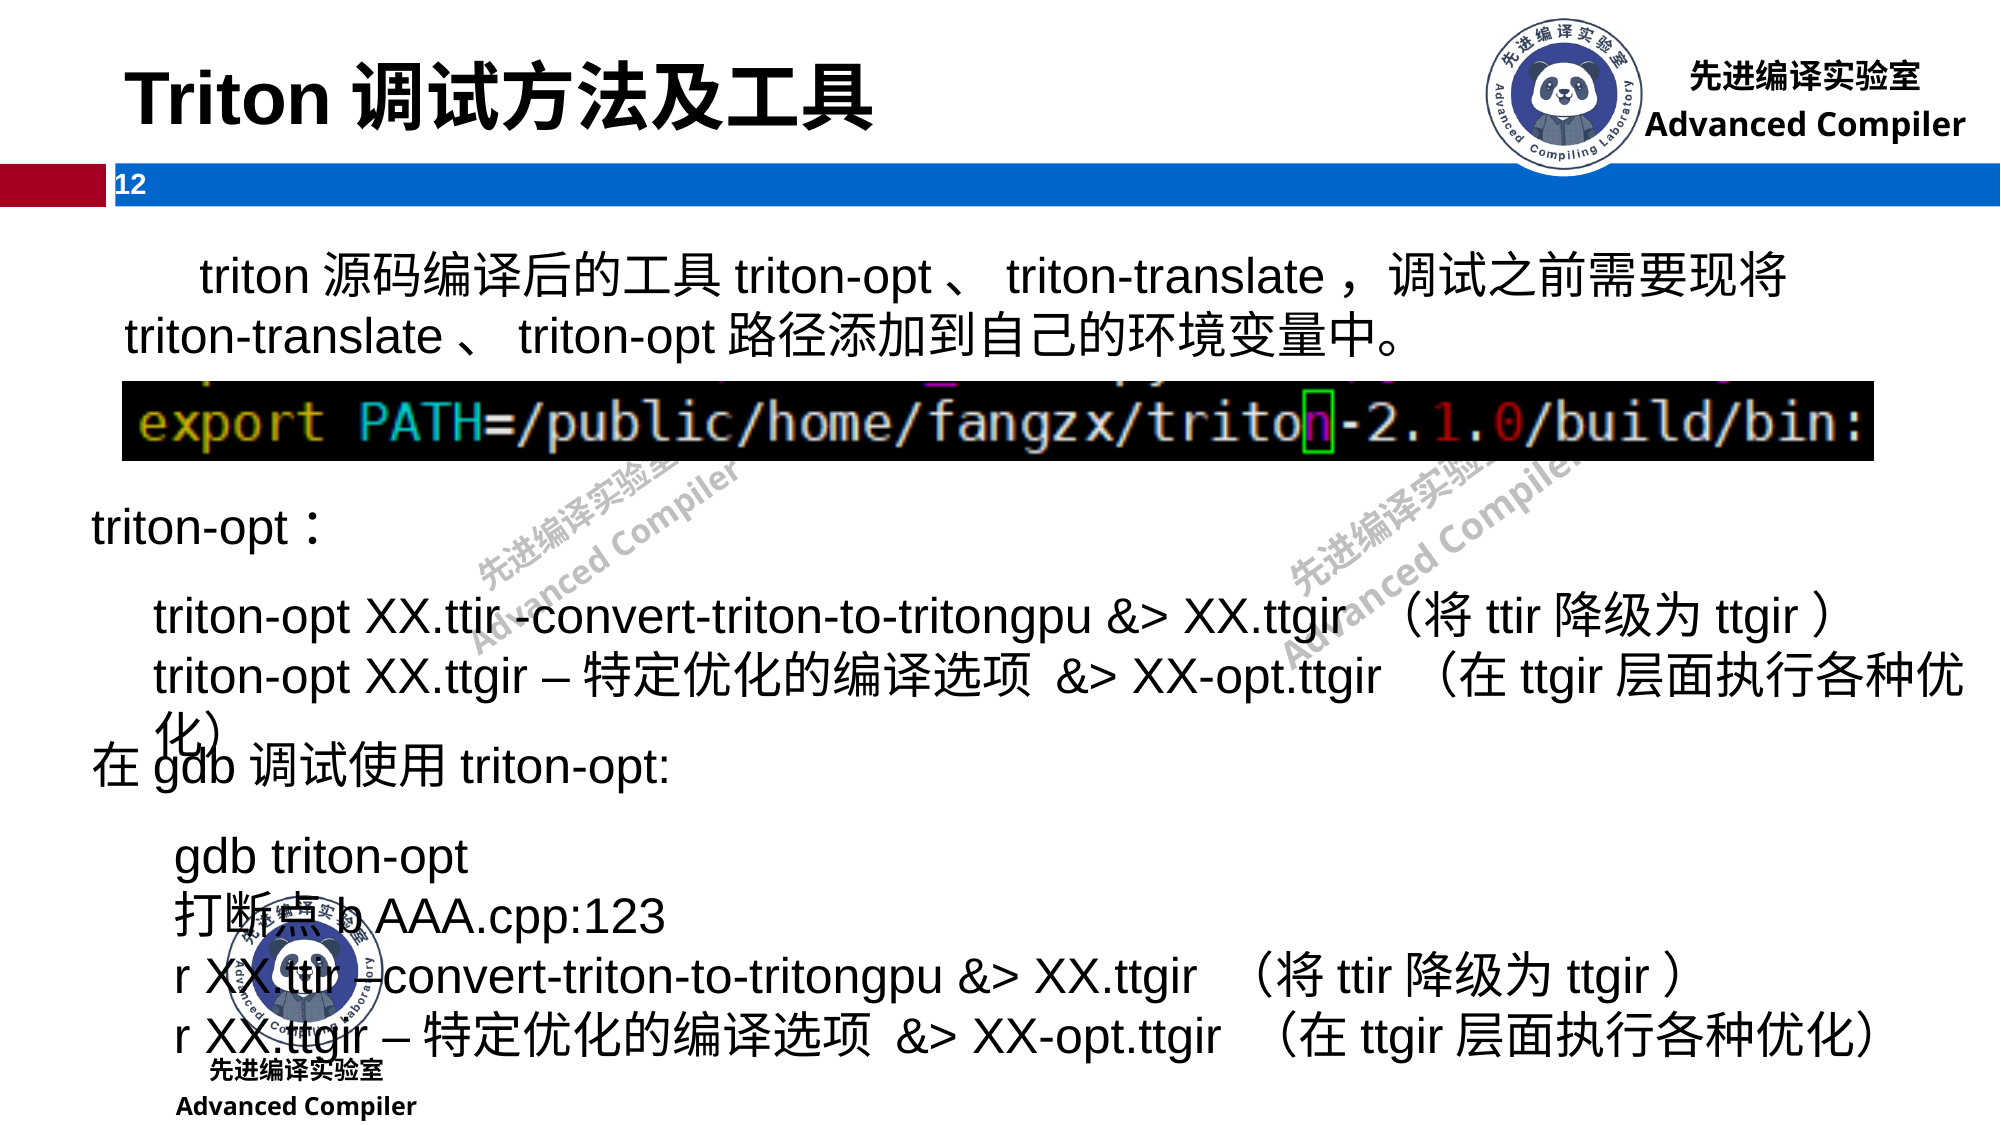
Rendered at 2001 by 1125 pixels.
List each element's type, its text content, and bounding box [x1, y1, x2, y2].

picture [1498, 9, 1630, 38]
picture [122, 381, 1875, 461]
picture [1500, 150, 1627, 177]
title Triton调试方法及工具 [109, 38, 2000, 150]
text_box gdb triton-opt 打断点b AAA.cpp:123 r XX.ttir –convert-triton-to-tritongpu &> XX.ttgir （将ttir降级为ttgir） r XX.ttgir –特定优化的编译选项 &> XX-opt.ttgir （在ttgir层面执行各种优化） [159, 815, 2000, 1071]
text_box triton-opt XX.ttir -convert-triton-to-tritongpu &> XX.ttgir （将ttir降级为ttgir） triton-opt XX.ttgir –特定优化的编译选项 &> XX-opt.ttgir （在ttgir层面执行各种优化） [138, 576, 2000, 772]
text_box triton源码编译后的工具triton-opt、triton-translate，调试之前需要现将triton-translate、triton-opt路径添加到自己的环境变量中。 [109, 236, 1874, 370]
text_box 在gdb调试使用triton-opt: [76, 726, 743, 802]
text_box triton-opt： [76, 486, 743, 562]
